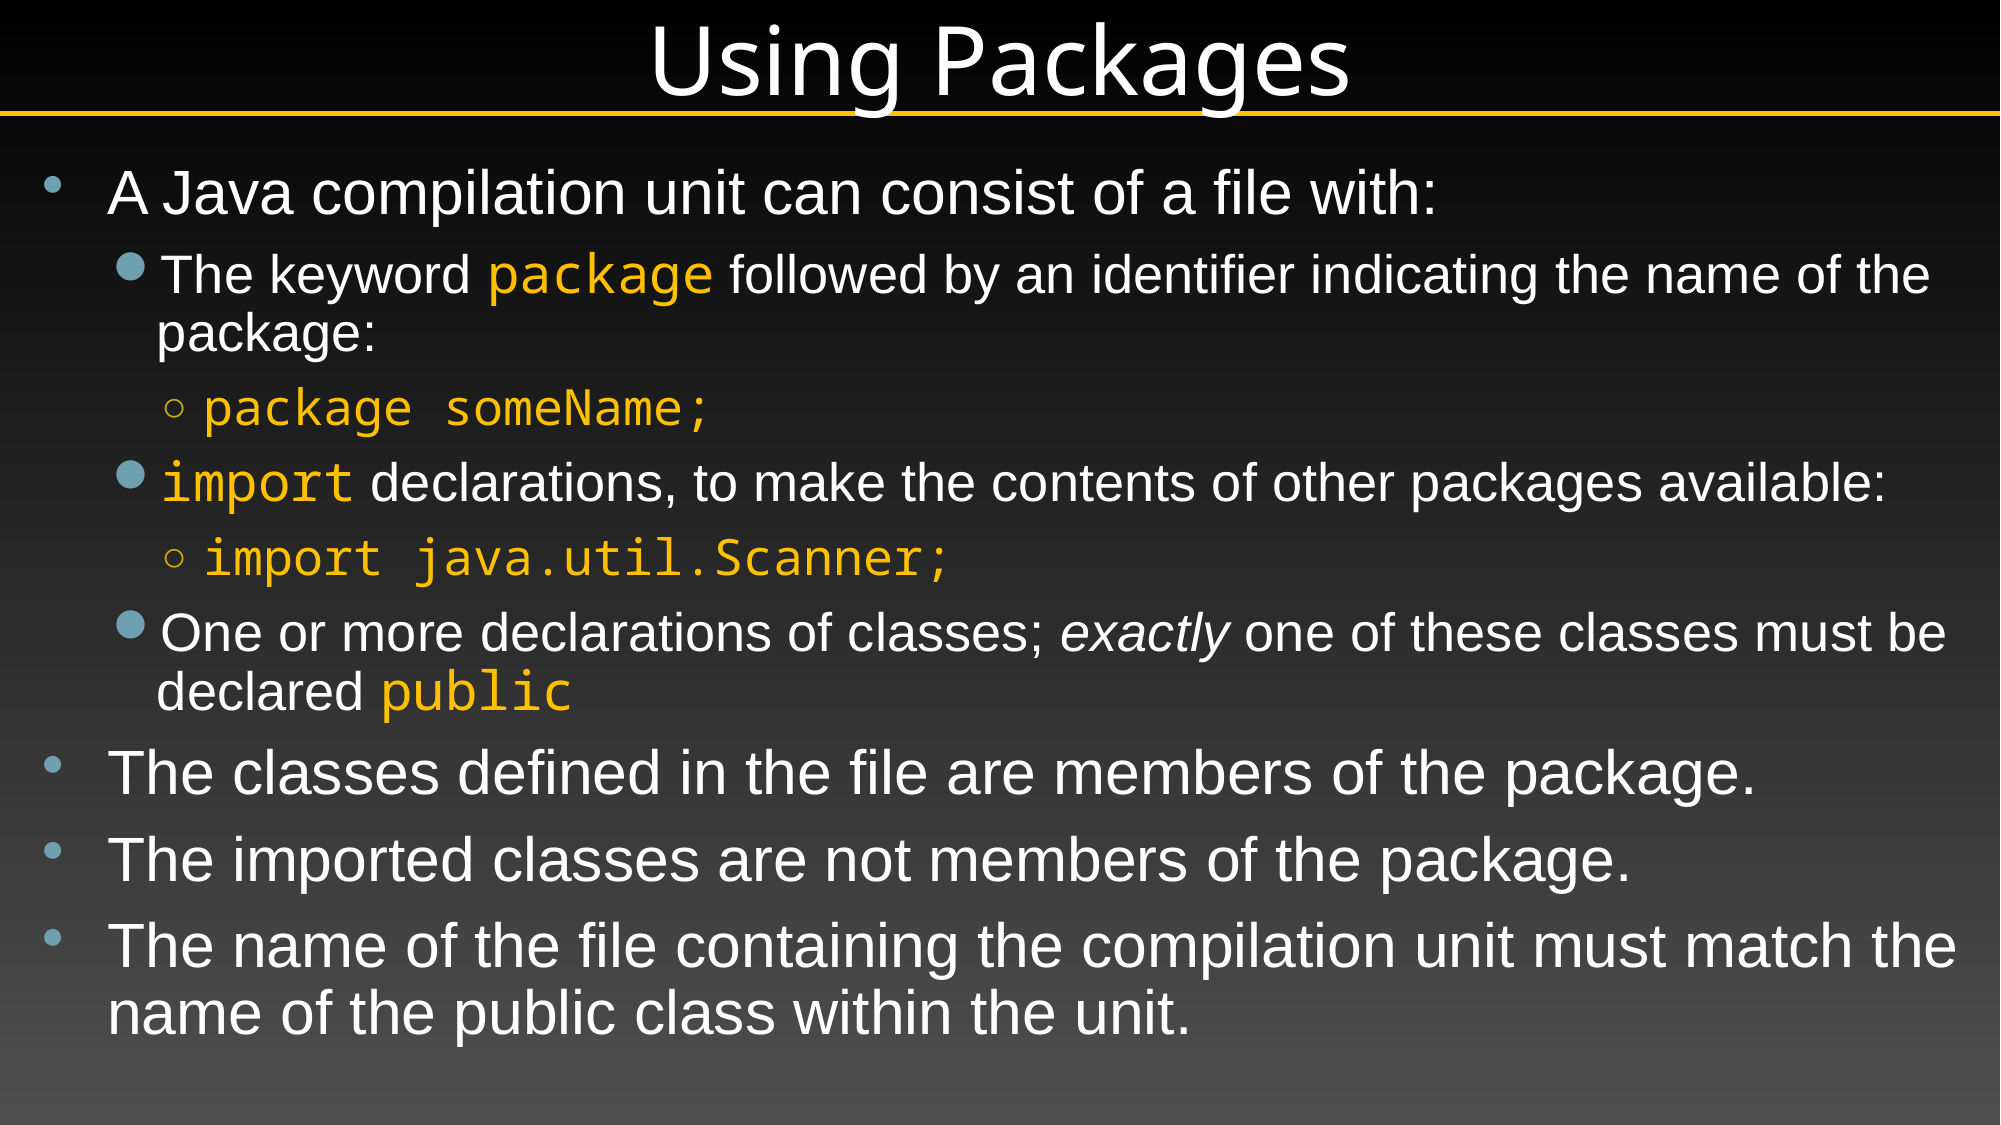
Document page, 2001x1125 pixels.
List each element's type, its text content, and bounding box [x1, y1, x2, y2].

title Using Packages [249, 0, 1751, 116]
list A Java compilation unit can consist of a file with: The keyword package followed by an identifier indicating the name of the package: package someName; import declarations, to make the contents of other packages available: import java.util.Scanner; One or more declarations of classes; exactly one of these classes must be declared public The classes defined in the file are members of the package. The imported classes are not members of the package. The name of the file containing the compilation unit must match the name of the public class within the unit. [23, 152, 1977, 1092]
